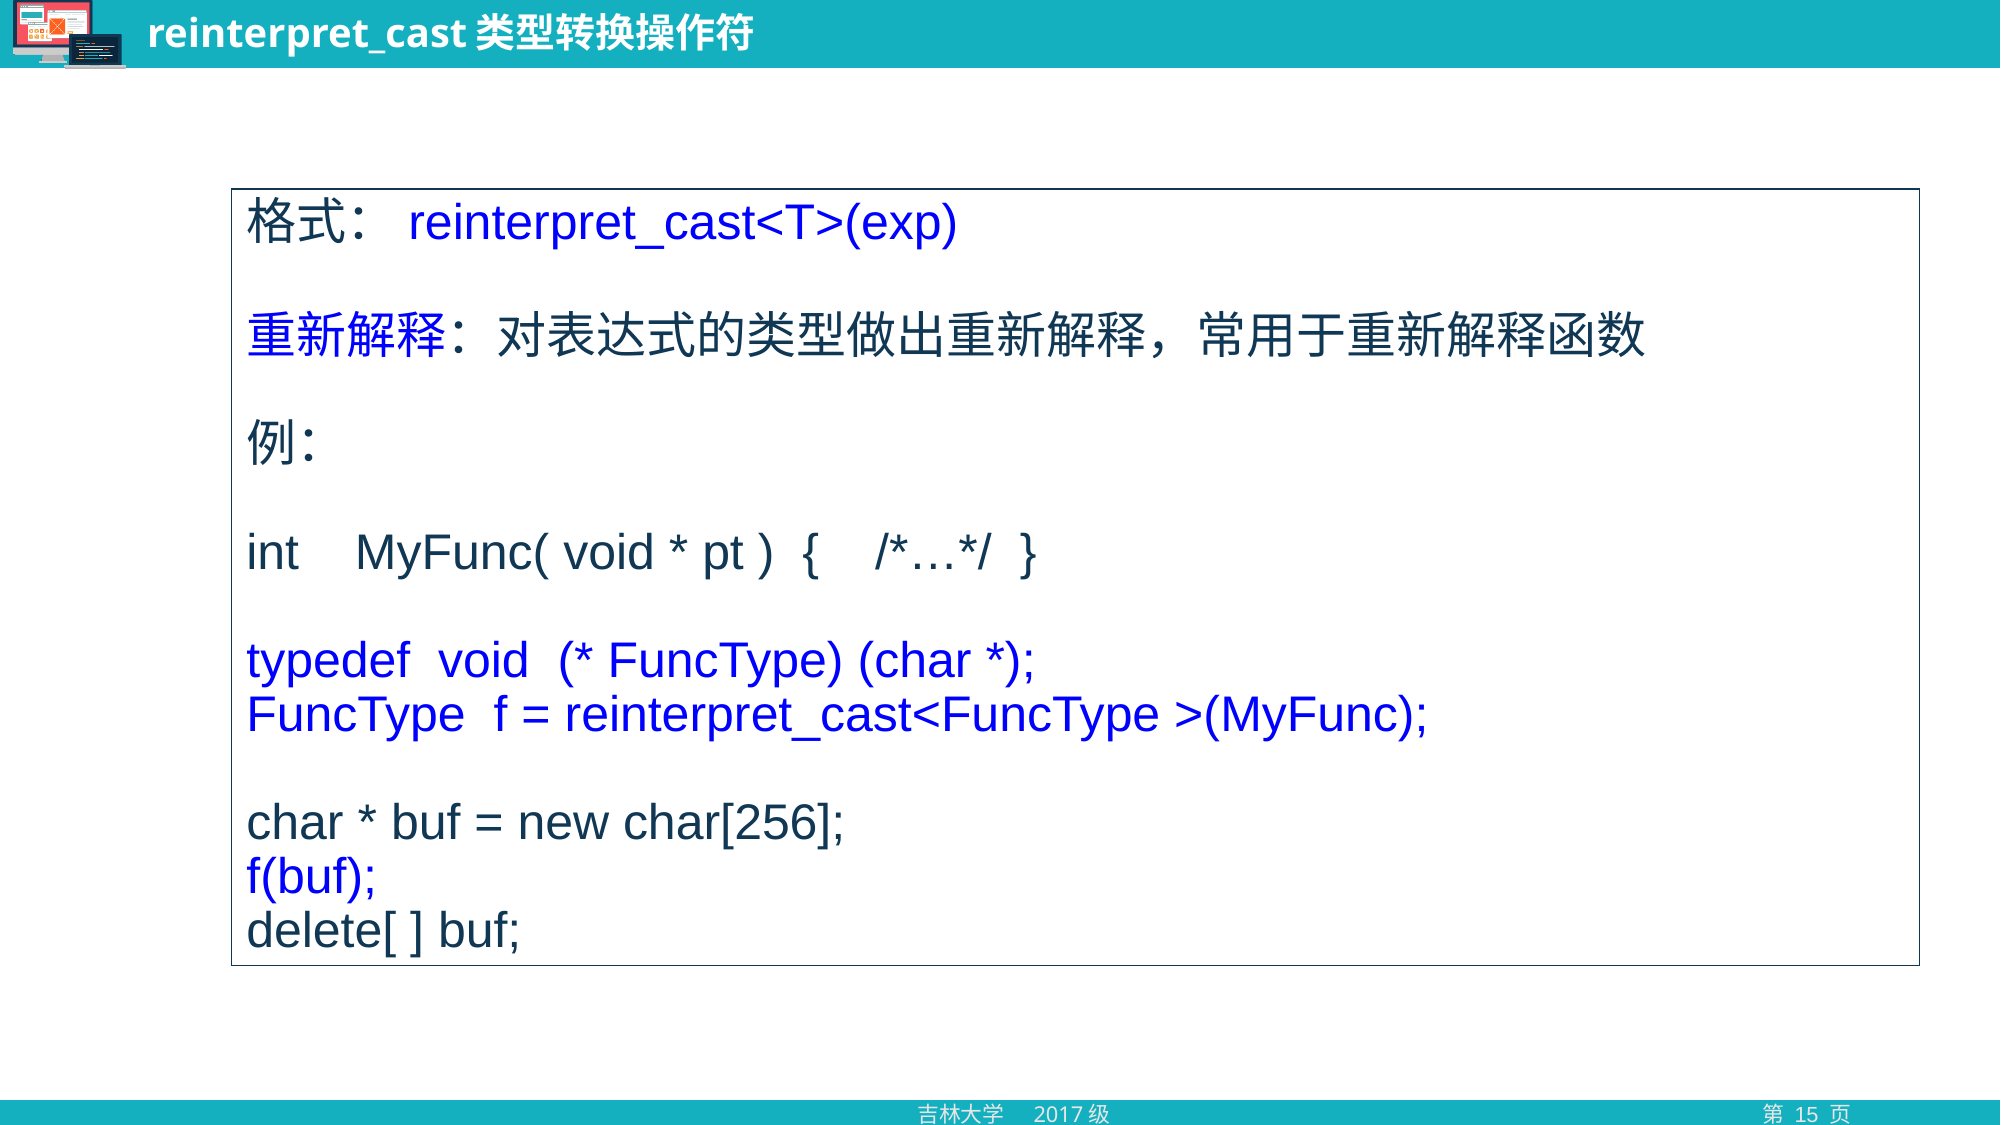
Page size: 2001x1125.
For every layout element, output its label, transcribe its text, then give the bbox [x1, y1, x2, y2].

text_box 格式：reinterpret_cast<T>(exp) 重新解释：对表达式的类型做出重新解释，常用于重新解释函数 例： int MyFunc( void * pt ) { /*…*/ } typedef void (* FuncType) (char *); FuncType f = reinterpret_cast<FuncType >(MyFunc); char * buf = new char[256]; f(buf); delete[ ] buf; [231, 189, 1920, 966]
title reinterpret_cast类型转换操作符 [132, 5, 1209, 64]
picture [13, 0, 126, 69]
